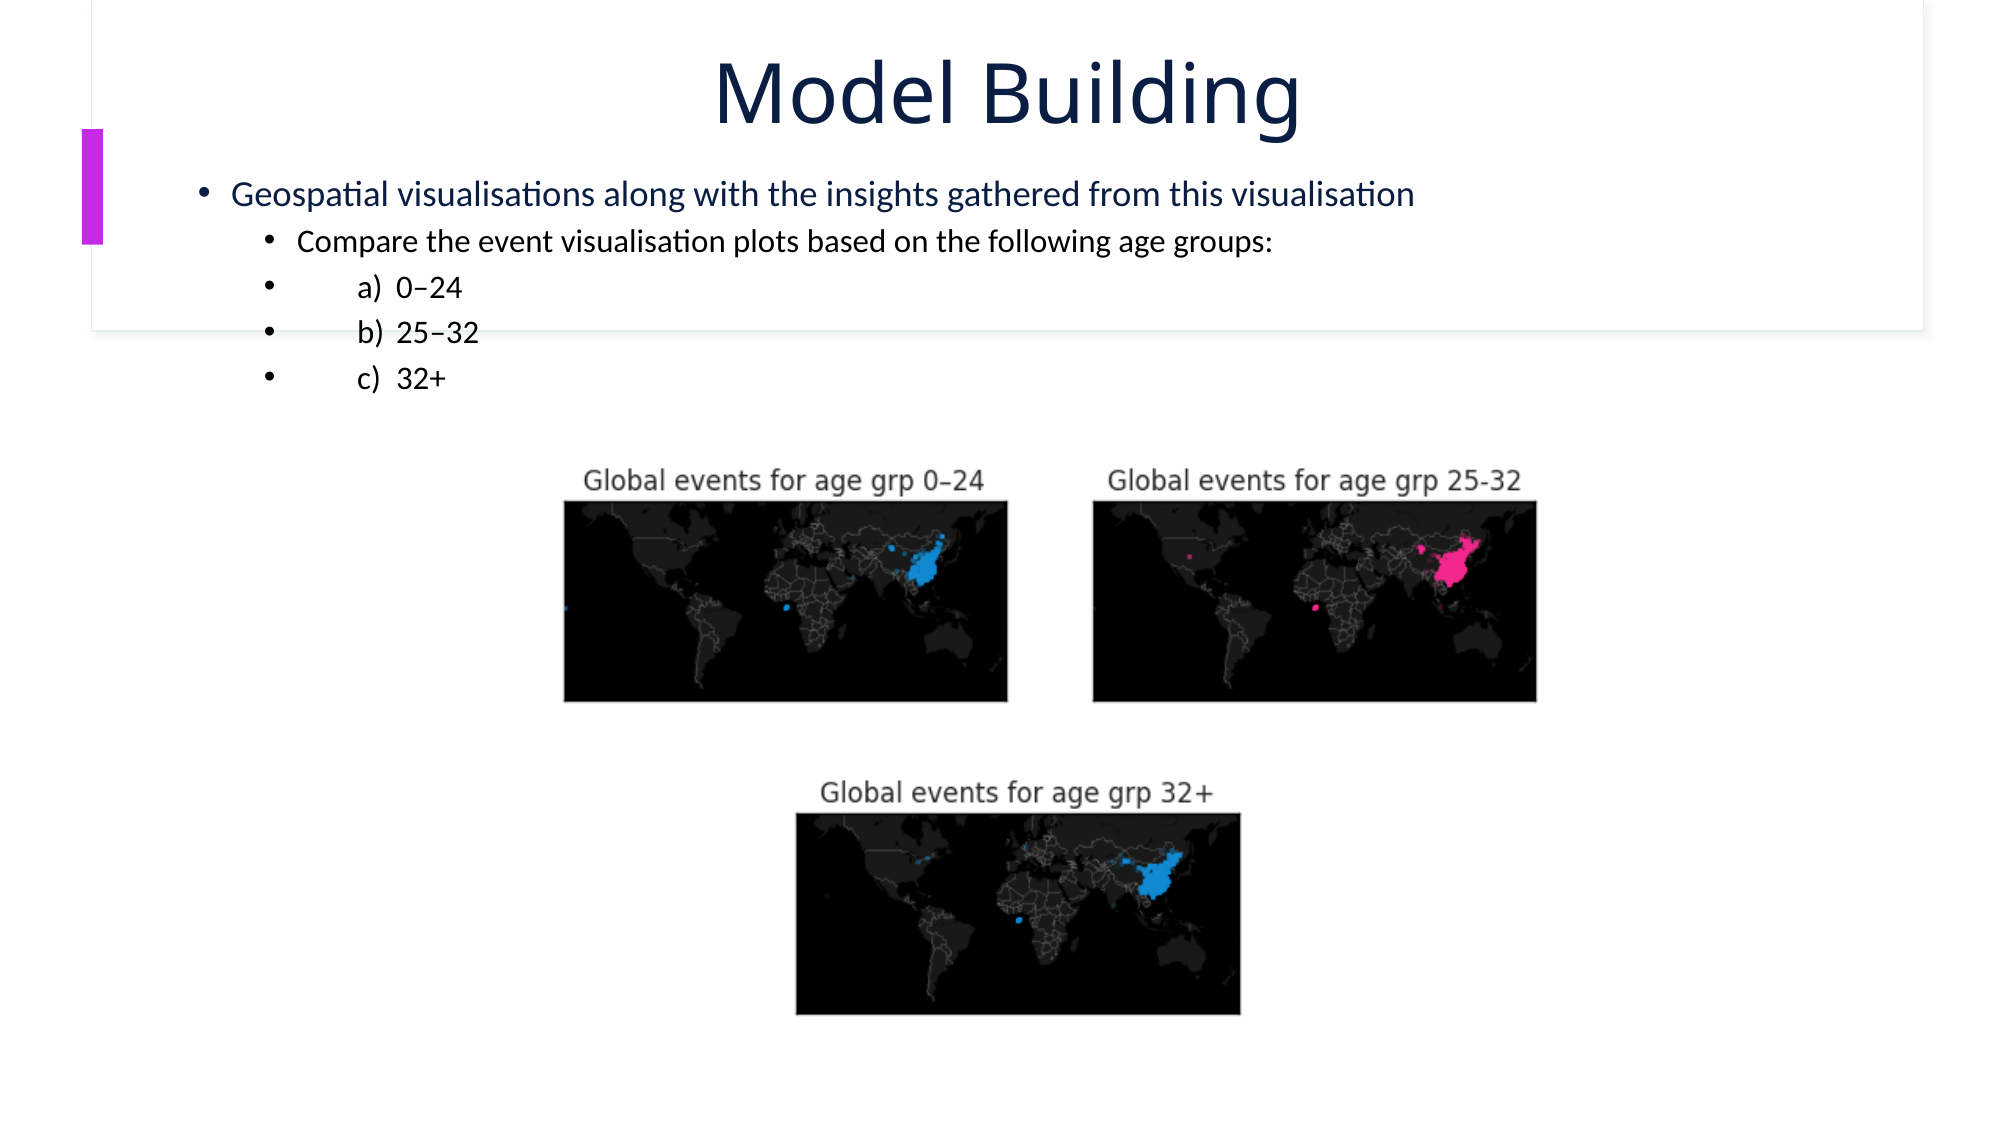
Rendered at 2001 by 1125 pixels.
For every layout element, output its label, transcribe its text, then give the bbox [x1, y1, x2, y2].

picture [549, 453, 1549, 716]
title Model Building [166, 0, 1851, 194]
list Geospatial visualisations along with the insights gathered from this visualisation Compare the event visualisation plots based on the following age groups: a) 0–24 b) 25–32 c) 32+ [183, 157, 1851, 410]
picture [781, 765, 1253, 1029]
